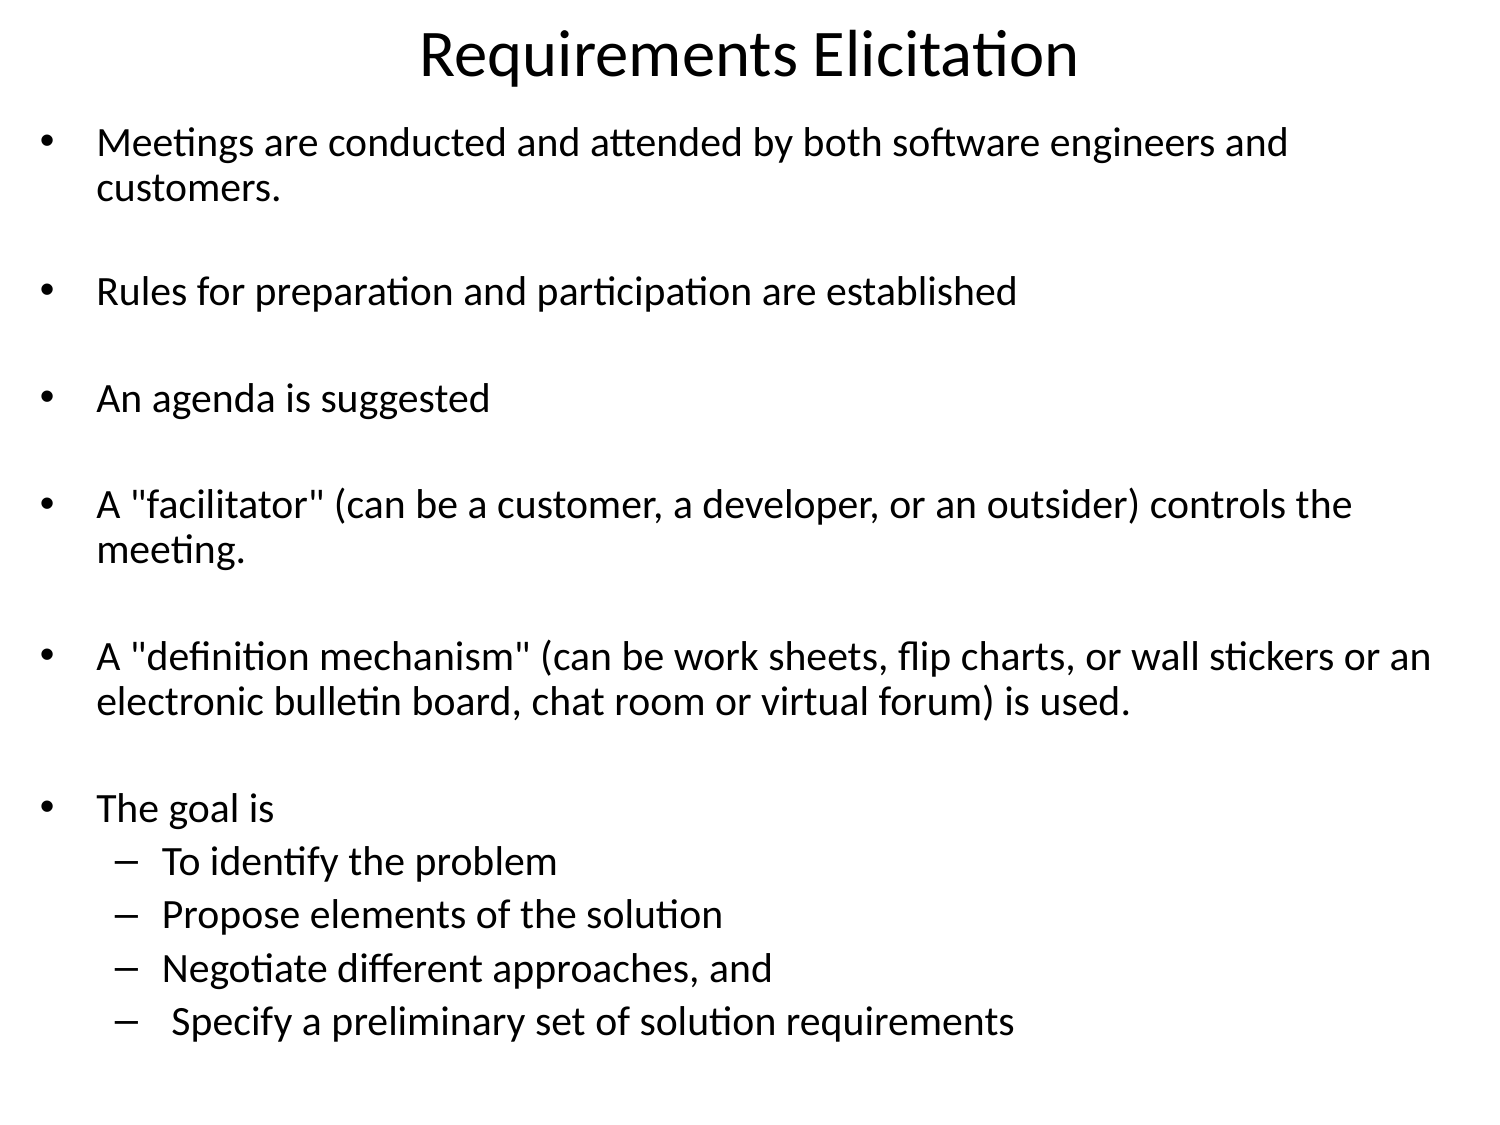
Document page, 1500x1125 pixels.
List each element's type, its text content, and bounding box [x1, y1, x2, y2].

title Requirements Elicitation [75, 0, 1425, 100]
list Meetings are conducted and attended by both software engineers and customers. Rules for preparation and participation are established An agenda is suggested A "facilitator" (can be a customer, a developer, or an outsider) controls the meeting. A "definition mechanism" (can be work sheets, flip charts, or wall stickers or an electronic bulletin board, chat room or virtual forum) is used. The goal is To identify the problem Propose elements of the solution Negotiate different approaches, and Specify a preliminary set of solution requirements [24, 112, 1475, 1125]
